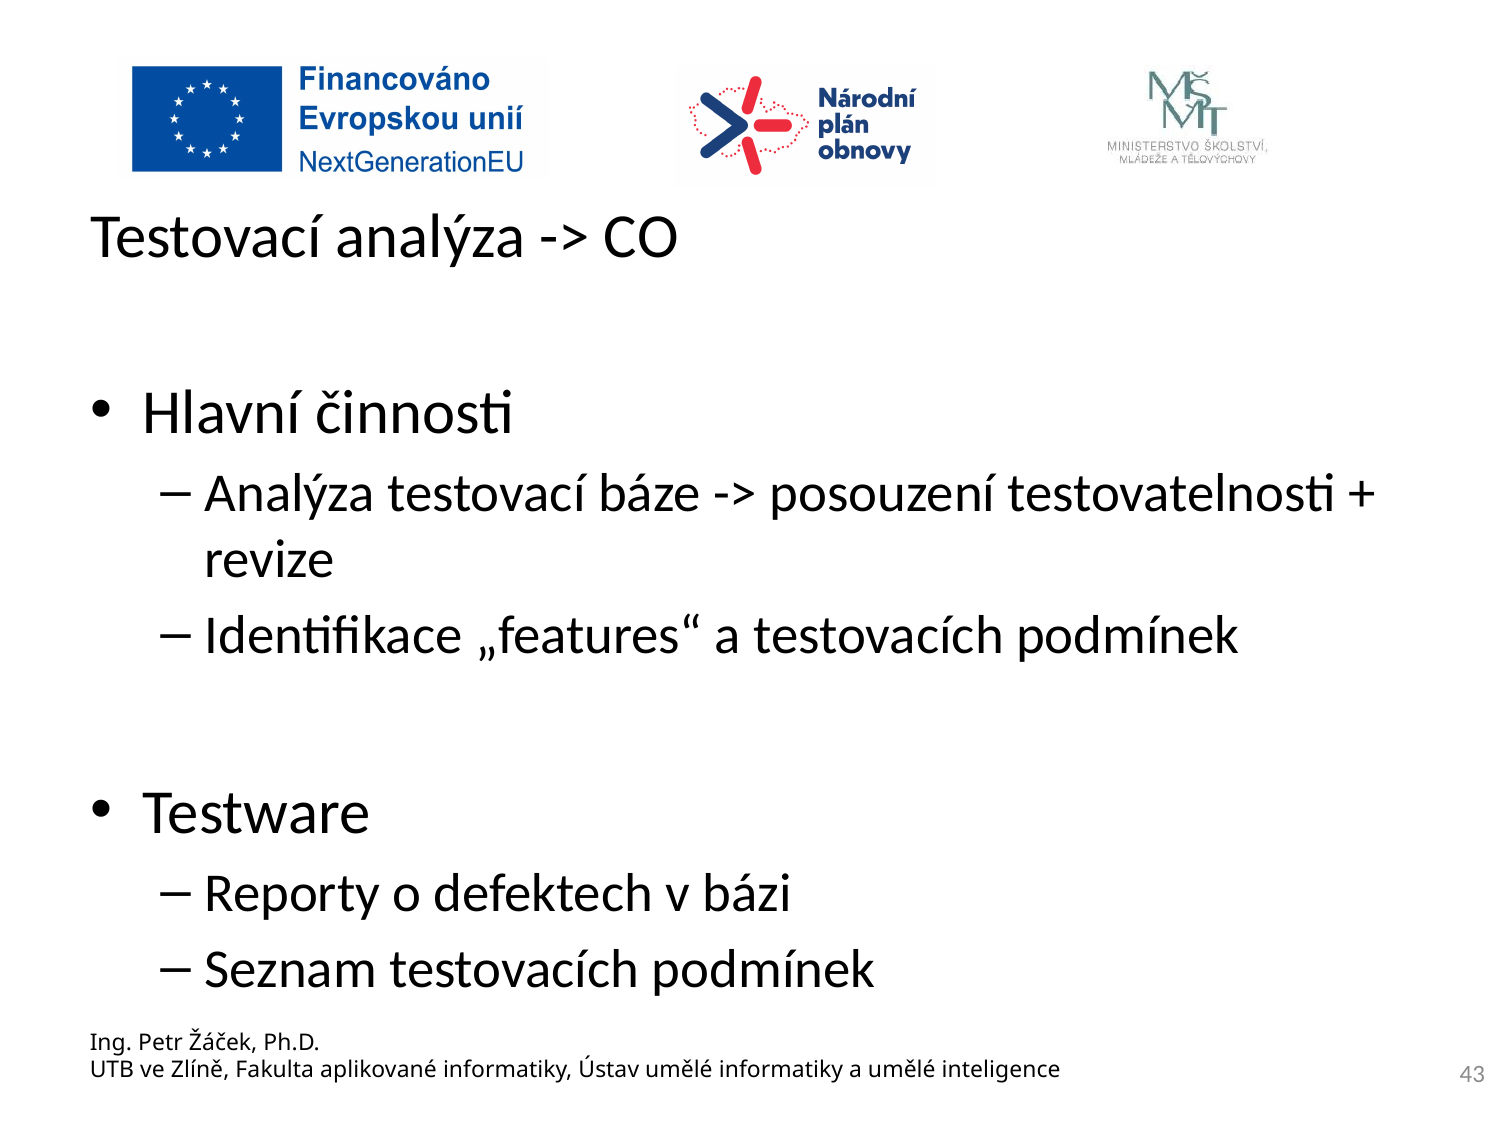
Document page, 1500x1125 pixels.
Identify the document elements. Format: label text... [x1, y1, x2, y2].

text_box Ing. Petr Žáček, Ph.D. UTB ve Zlíně, Fakulta aplikované informatiky, Ústav umělé informatiky a umělé inteligence [75, 1019, 1199, 1103]
picture [118, 57, 550, 179]
picture [674, 64, 937, 187]
list Testovací analýza -> CO Hlavní činnosti Analýza testovací báze -> posouzení testovatelnosti + revize Identifikace „features“ a testovacích podmínek Testware Reporty o defektech v bázi Seznam testovacích podmínek [75, 187, 1425, 1007]
slide_number 43 [1425, 1042, 1500, 1103]
picture [1099, 64, 1276, 172]
